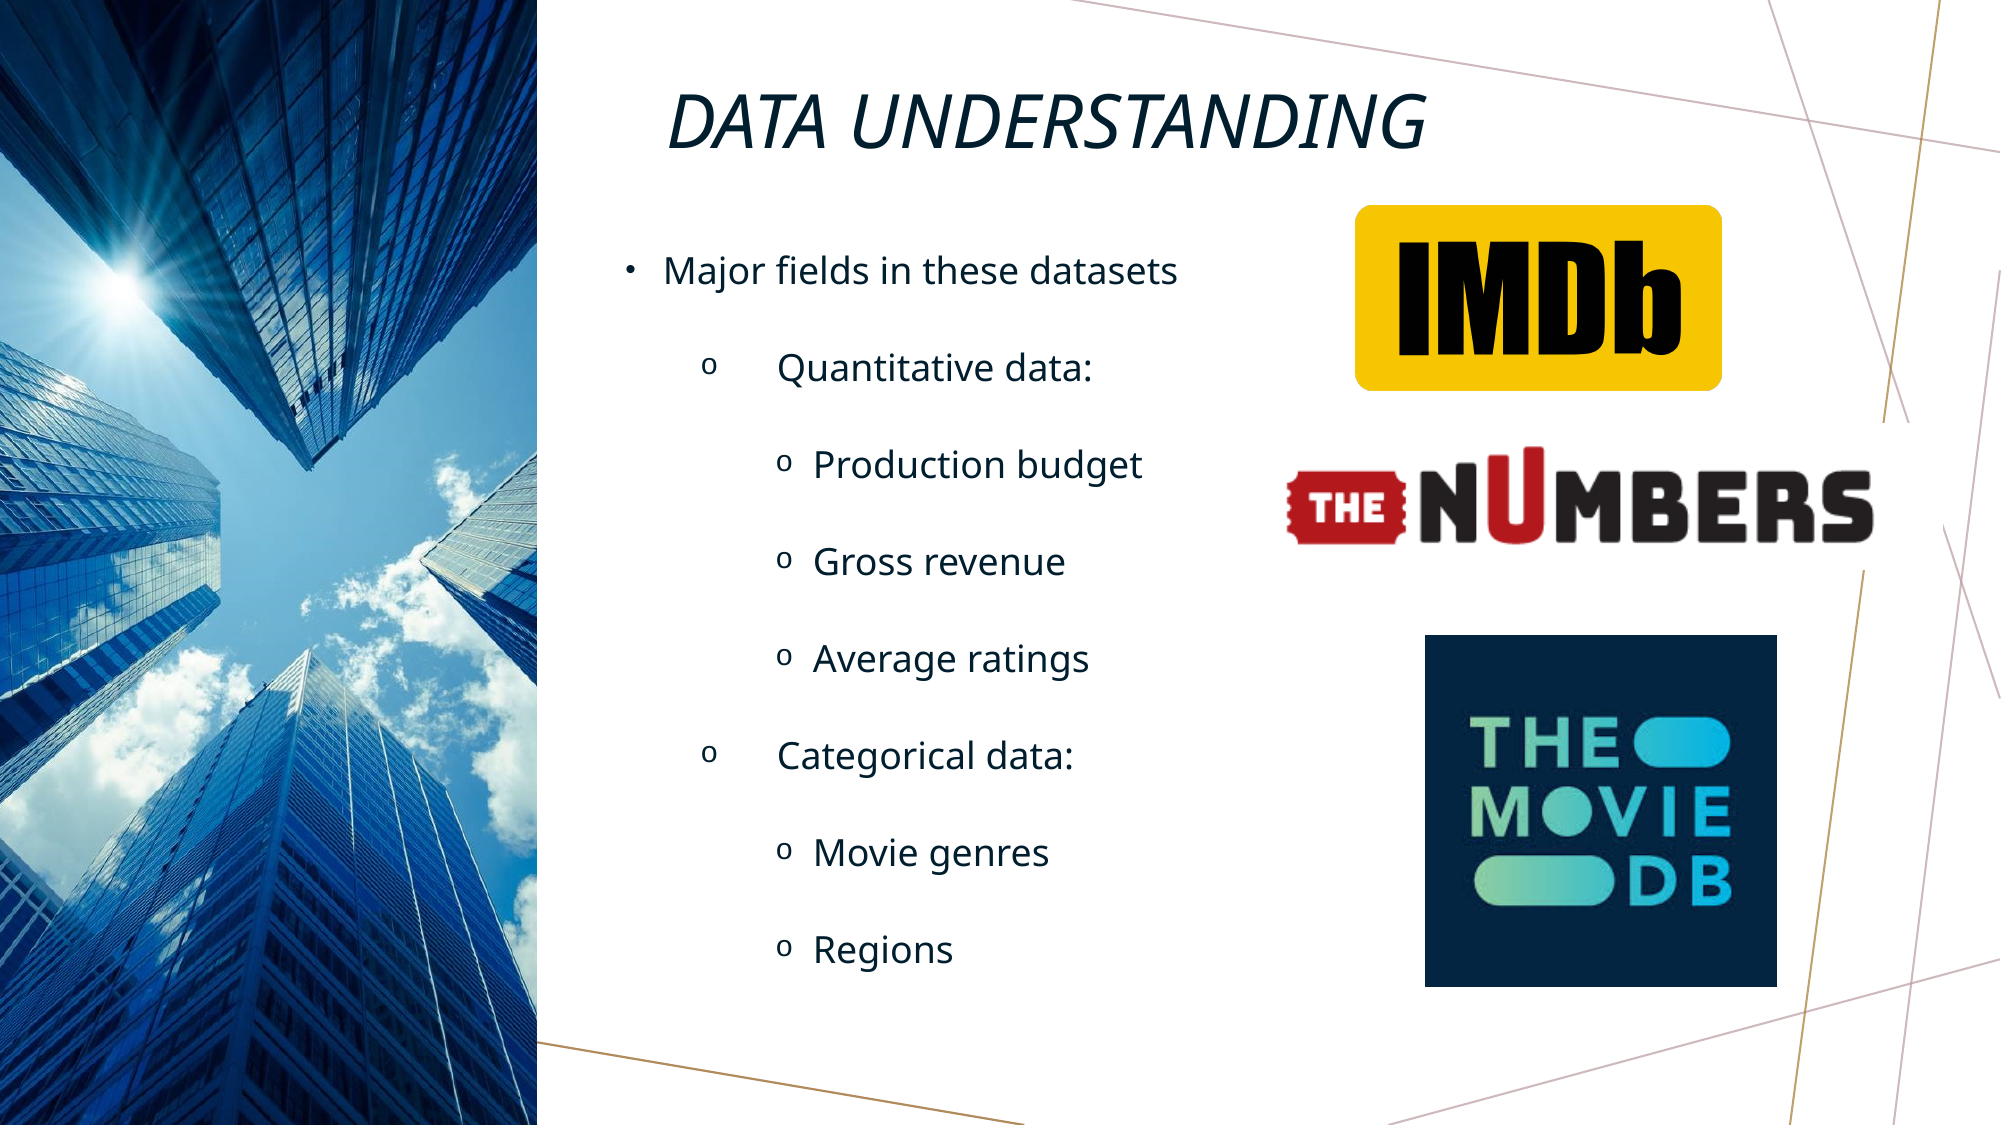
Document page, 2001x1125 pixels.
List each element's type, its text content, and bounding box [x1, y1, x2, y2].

title Data understanding [651, 30, 1789, 173]
picture [1259, 423, 1943, 570]
picture [1354, 205, 1722, 391]
picture [1425, 635, 1777, 987]
picture [0, 0, 537, 1125]
list Major fields in these datasets Quantitative data: Production budget Gross revenue Average ratings Categorical data: Movie genres Regions [610, 239, 1750, 1052]
